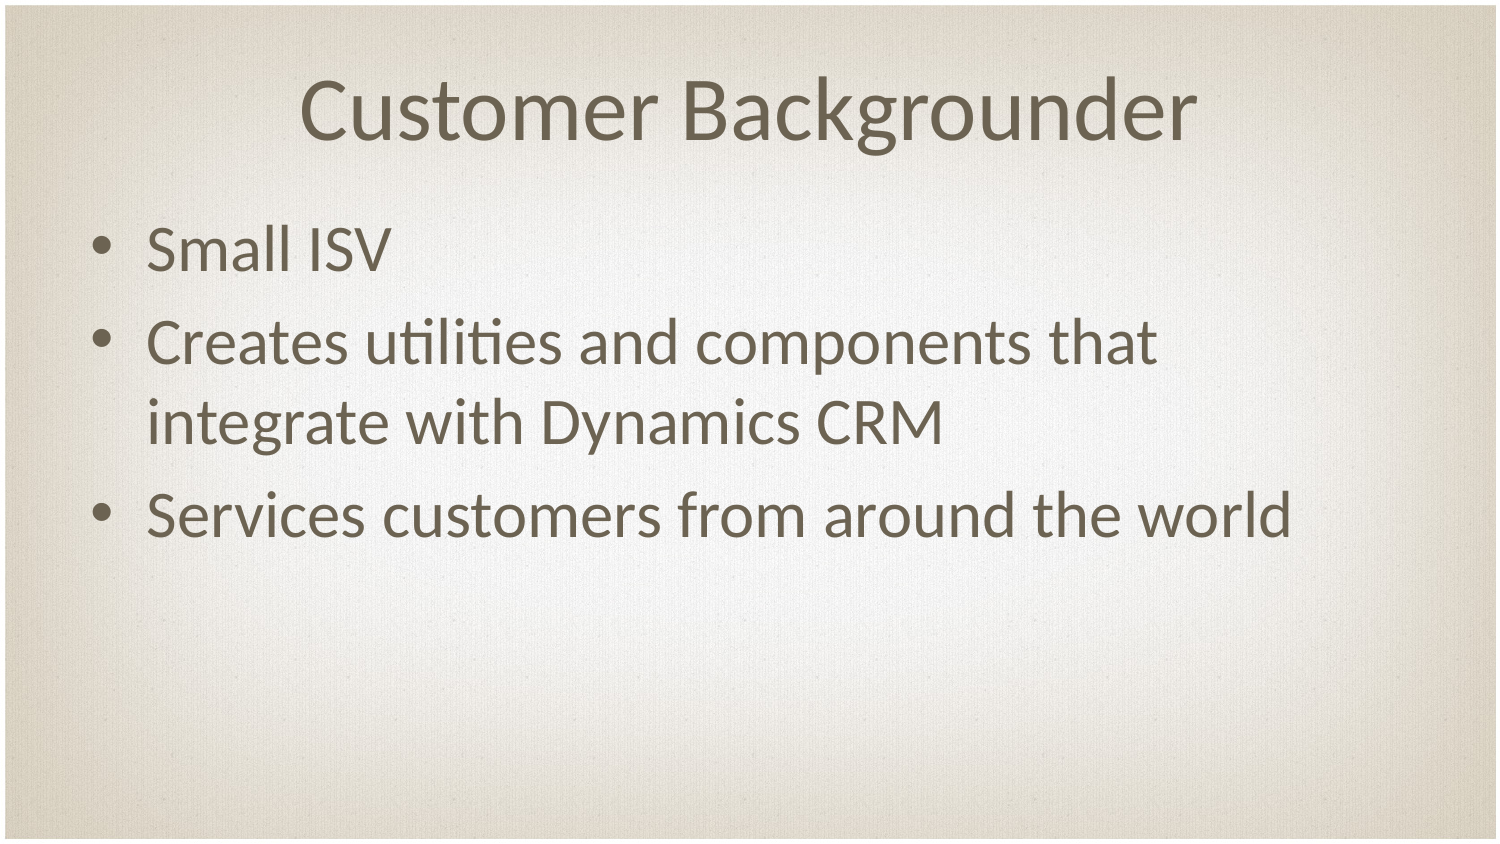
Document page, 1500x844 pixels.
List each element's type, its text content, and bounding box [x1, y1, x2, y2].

list Small ISV Creates utilities and components that integrate with Dynamics CRM Services customers from around the world [75, 196, 1425, 754]
title Customer Backgrounder [75, 33, 1425, 175]
picture [0, 0, 1500, 844]
